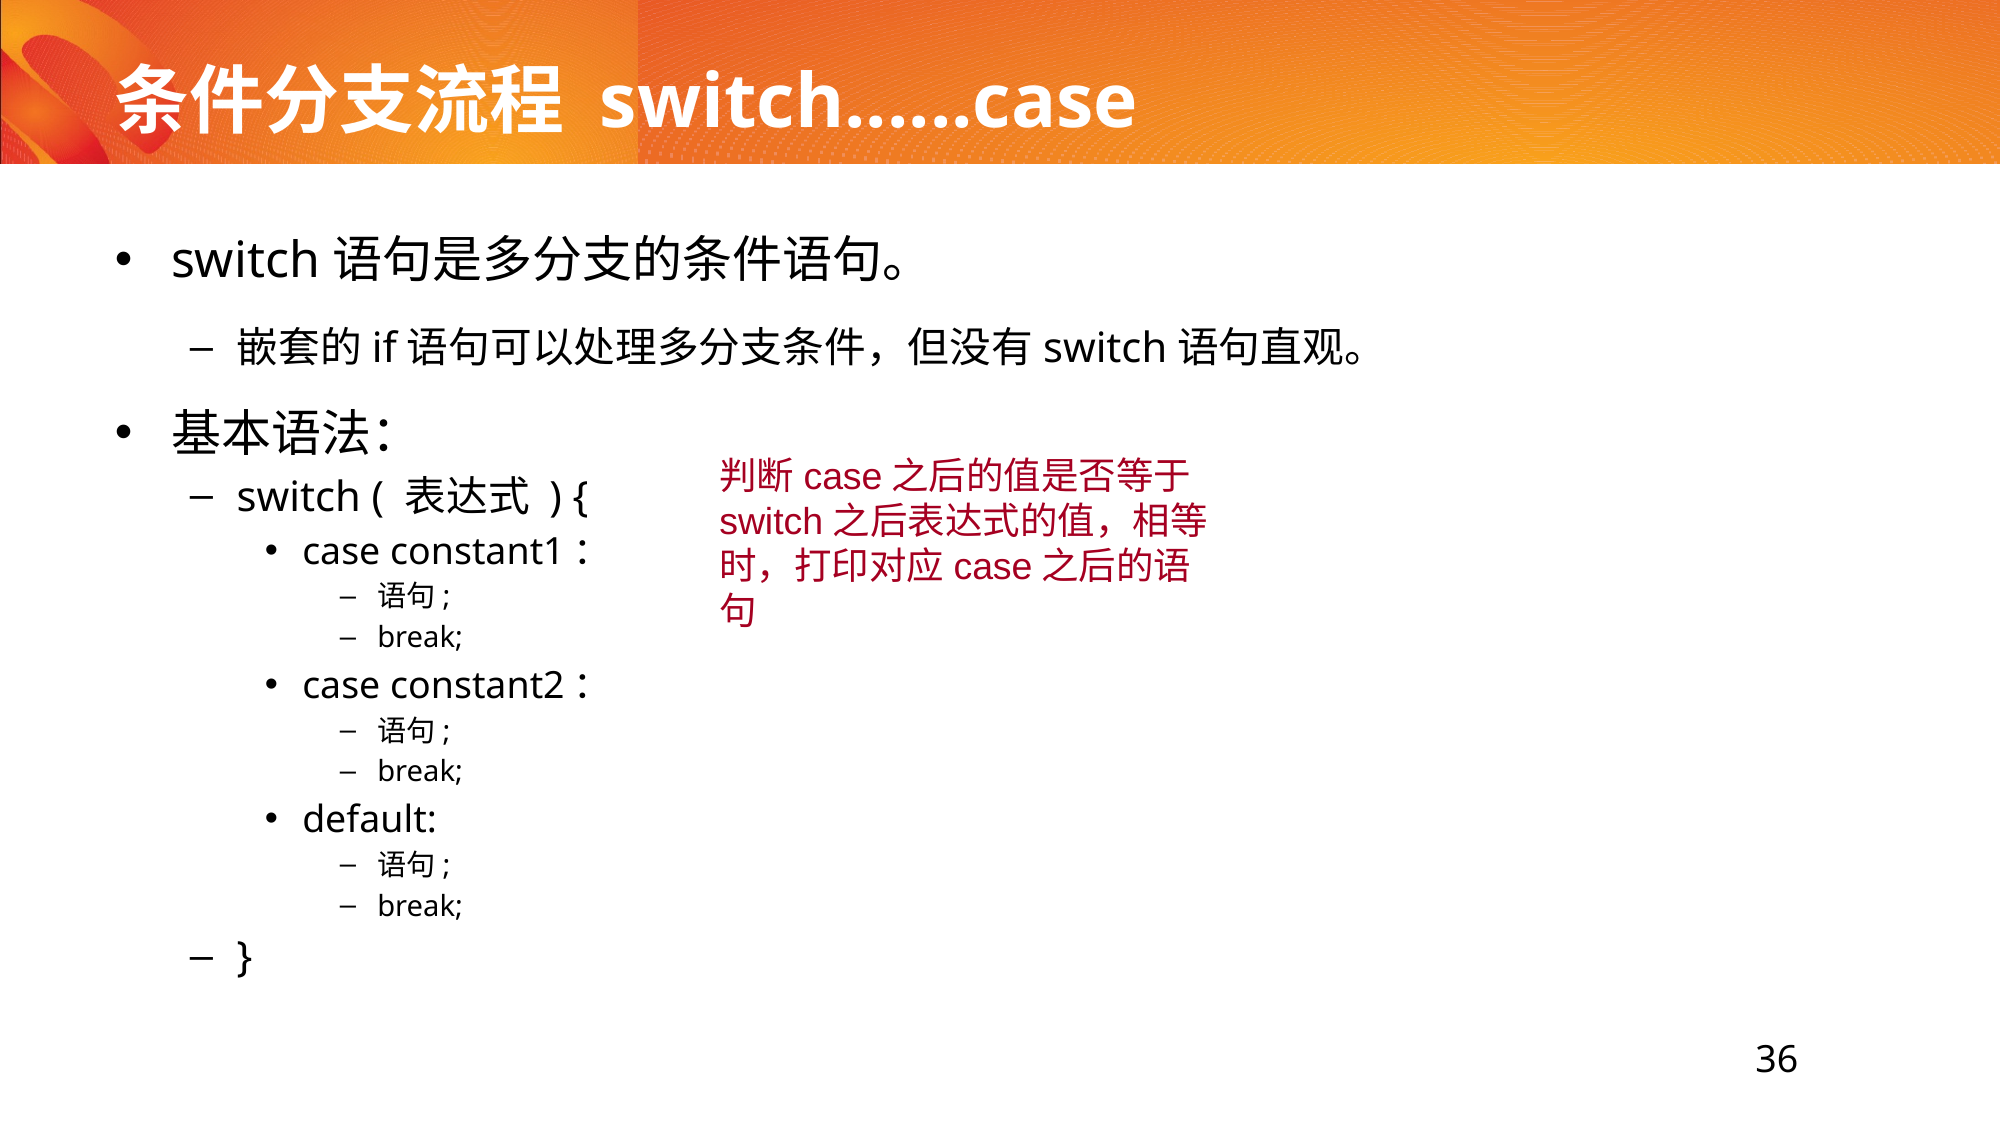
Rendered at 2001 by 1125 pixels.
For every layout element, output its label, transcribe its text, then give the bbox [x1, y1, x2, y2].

list switch语句是多分支的条件语句。 嵌套的if语句可以处理多分支条件，但没有switch语句直观。 基本语法： switch ( 表达式 ) { case constant1： 语句; break; case constant2： 语句; break; default: 语句; break; } [99, 190, 1900, 1106]
picture [0, 0, 2000, 164]
text_box 判断case之后的值是否等于switch之后表达式的值，相等时，打印对应case之后的语句 [704, 444, 1237, 640]
title 条件分支流程 switch......case [99, 45, 1900, 167]
